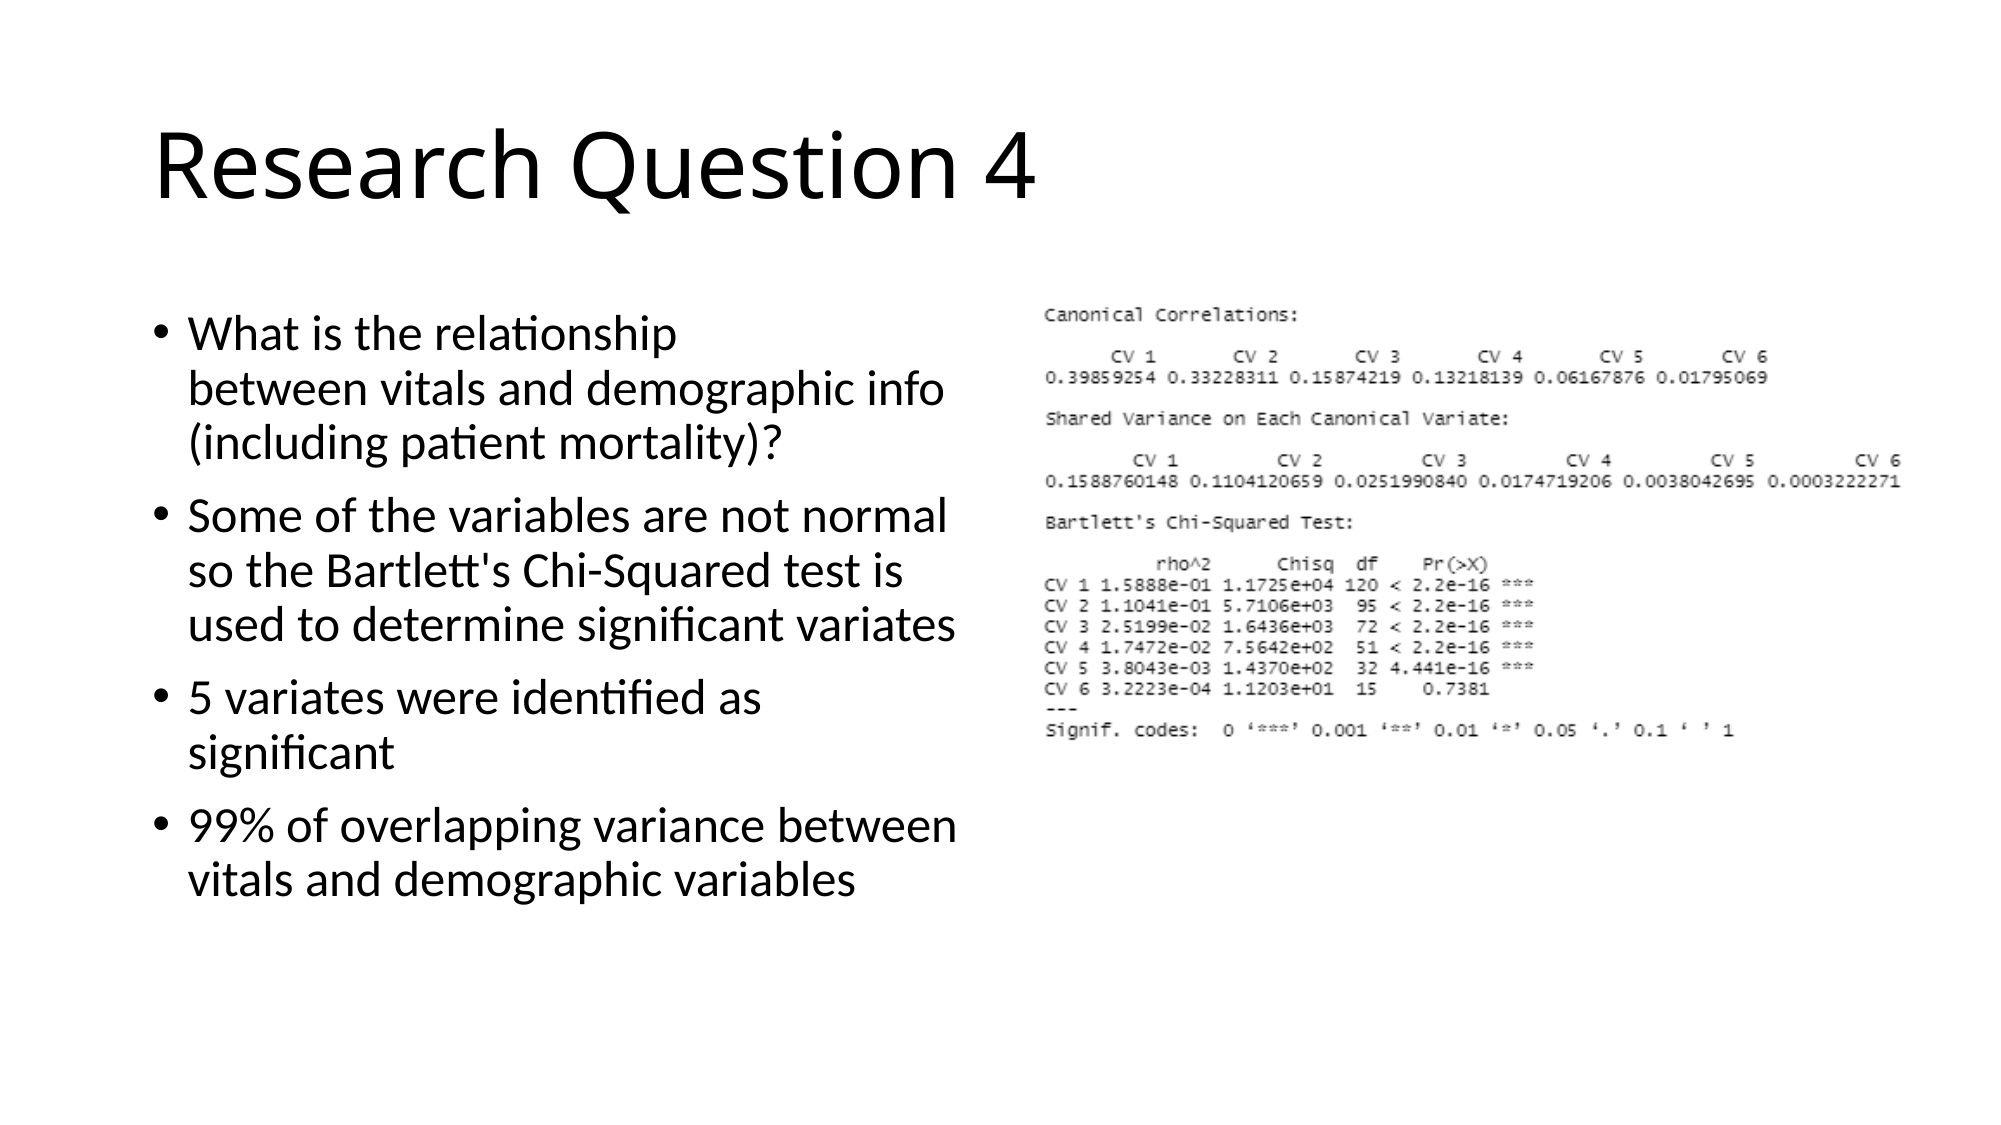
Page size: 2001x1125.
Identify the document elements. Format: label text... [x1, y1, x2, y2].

title Research Question 4 [137, 59, 1863, 278]
list What is the relationship between vitals and demographic info (including patient mortality)? Some of the variables are not normal so the Bartlett's Chi-Squared test is used to determine significant variates 5 variates were identified as significant 99% of overlapping variance between vitals and demographic variables [137, 299, 988, 1014]
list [1038, 299, 1922, 754]
